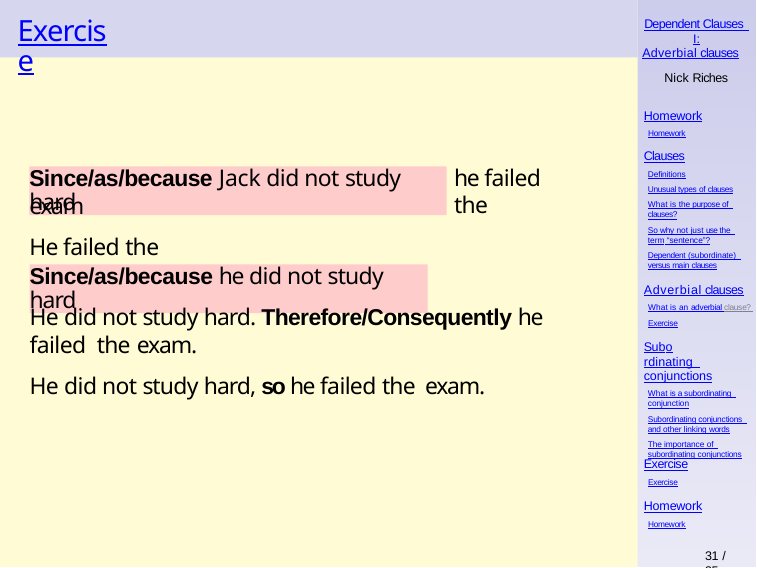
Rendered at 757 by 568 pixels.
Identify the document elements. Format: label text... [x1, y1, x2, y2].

text_box Clauses Definitions Unusual types of clauses What is the purpose of clauses? So why not just use the term “sentence”? Dependent (subordinate) versus main clauses [641, 137, 743, 271]
text_box he failed the [452, 161, 574, 219]
text_box Exercise Exercise Homework Homework 31 / 35 [641, 445, 745, 568]
text_box Subordinating conjunctions What is a subordinating conjunction Subordinating conjunctions and other linking words The importance of subordinating conjunctions [641, 336, 751, 460]
title Exercise [15, 9, 118, 108]
text_box Since/as/because Jack did not study hard [29, 166, 447, 216]
text_box He did not study hard. Therefore/Consequently he failed the exam. He did not study hard, so he failed the exam. [27, 300, 597, 400]
text_box Nick Riches Homework Homework [641, 68, 732, 137]
text_box Adverbial clauses What is an adverbial clause? Exercise [641, 271, 755, 328]
text_box exam He failed the exam [27, 175, 211, 288]
text_box [0, 0, 638, 58]
text_box Since/as/because he did not study hard [29, 264, 428, 300]
text_box Dependent Clauses I: Adverbial clauses [642, 13, 752, 61]
picture [637, 0, 756, 567]
